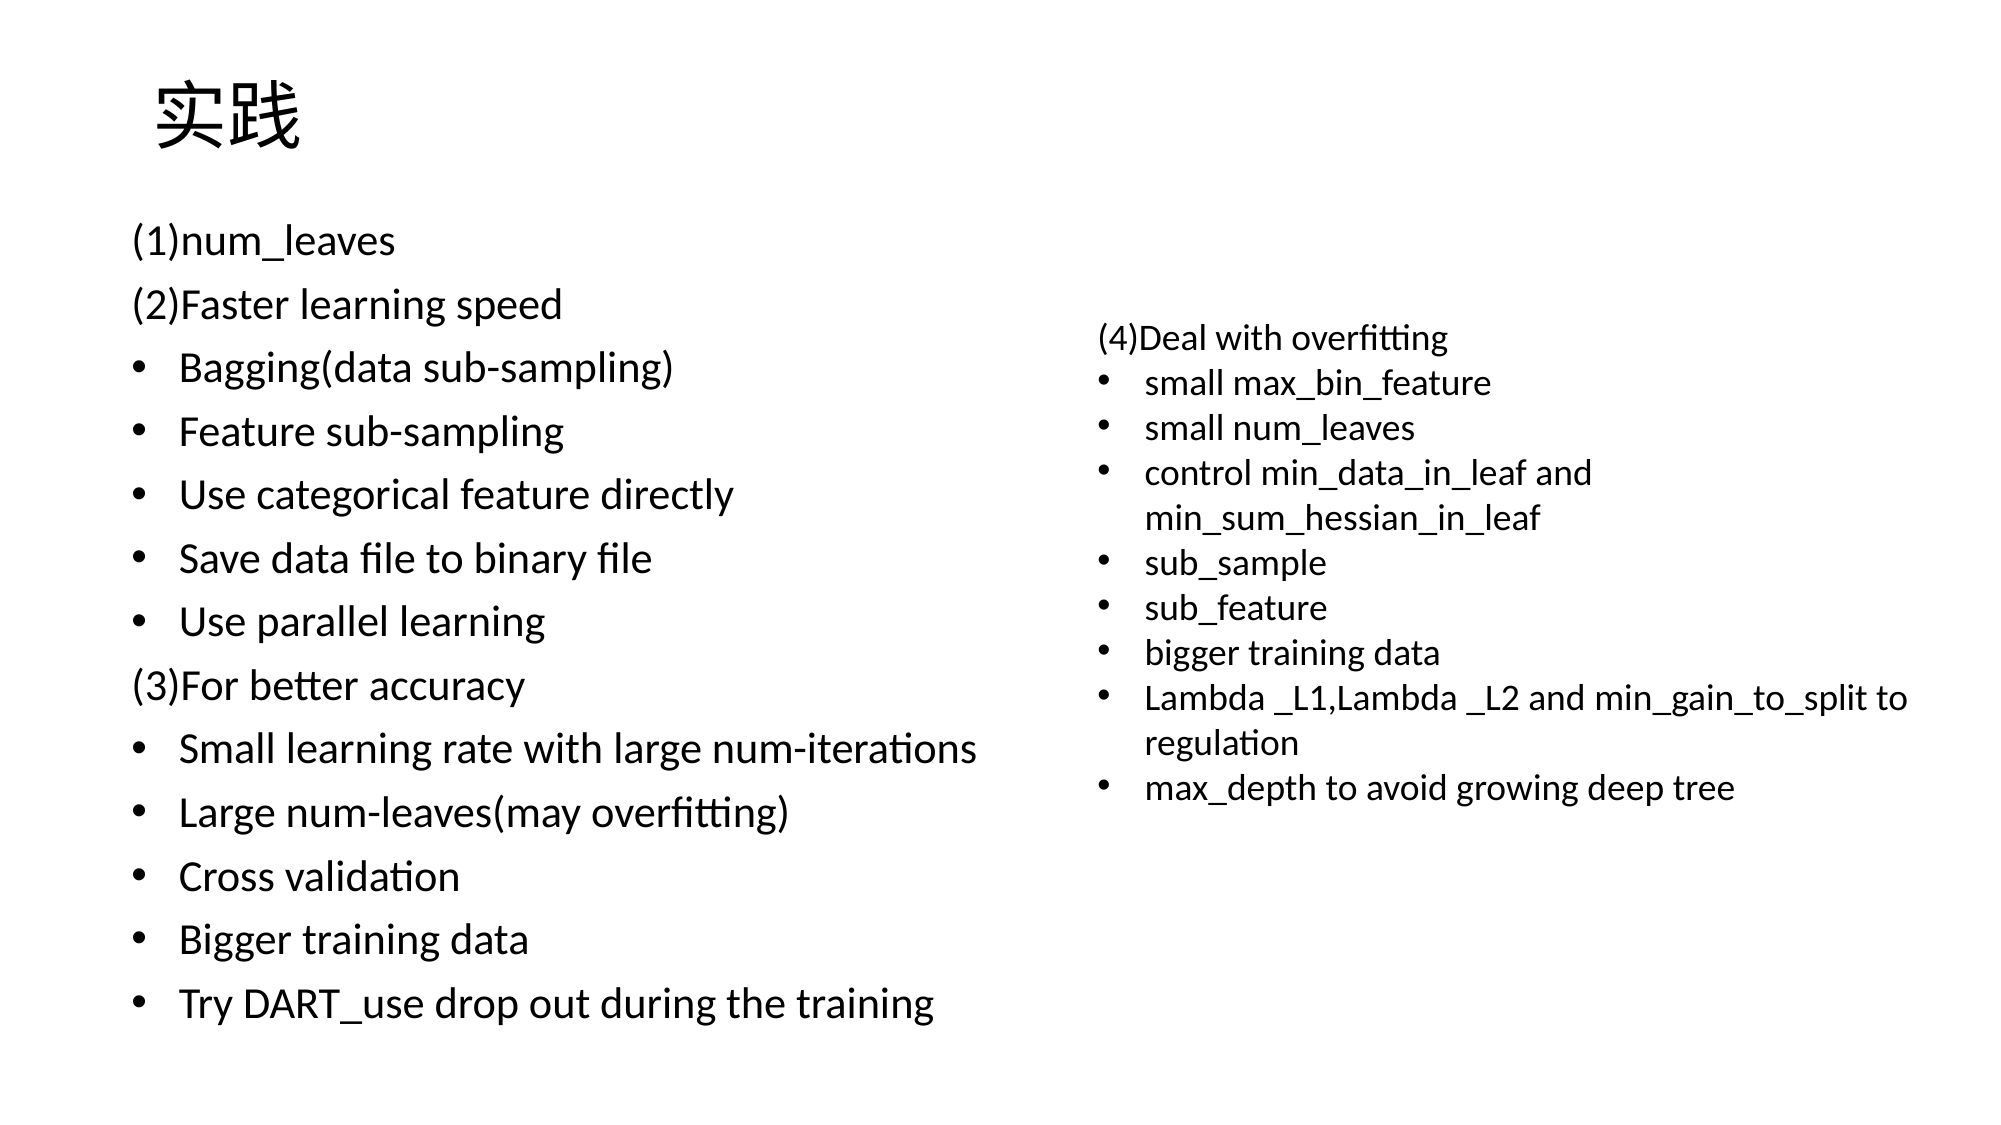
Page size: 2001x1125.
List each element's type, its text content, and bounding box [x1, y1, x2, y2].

list (1)num_leaves (2)Faster learning speed Bagging(data sub-sampling) Feature sub-sampling Use categorical feature directly Save data file to binary file Use parallel learning (3)For better accuracy Small learning rate with large num-iterations Large num-leaves(may overfitting) Cross validation Bigger training data Try DART_use drop out during the training [116, 210, 1083, 1046]
title 实践 [137, 59, 1863, 178]
text_box (4)Deal with overfitting small max_bin_feature small num_leaves control min_data_in_leaf and min_sum_hessian_in_leaf sub_sample sub_feature bigger training data Lambda _L1,Lambda _L2 and min_gain_to_split to regulation max_depth to avoid growing deep tree [1082, 305, 1983, 815]
